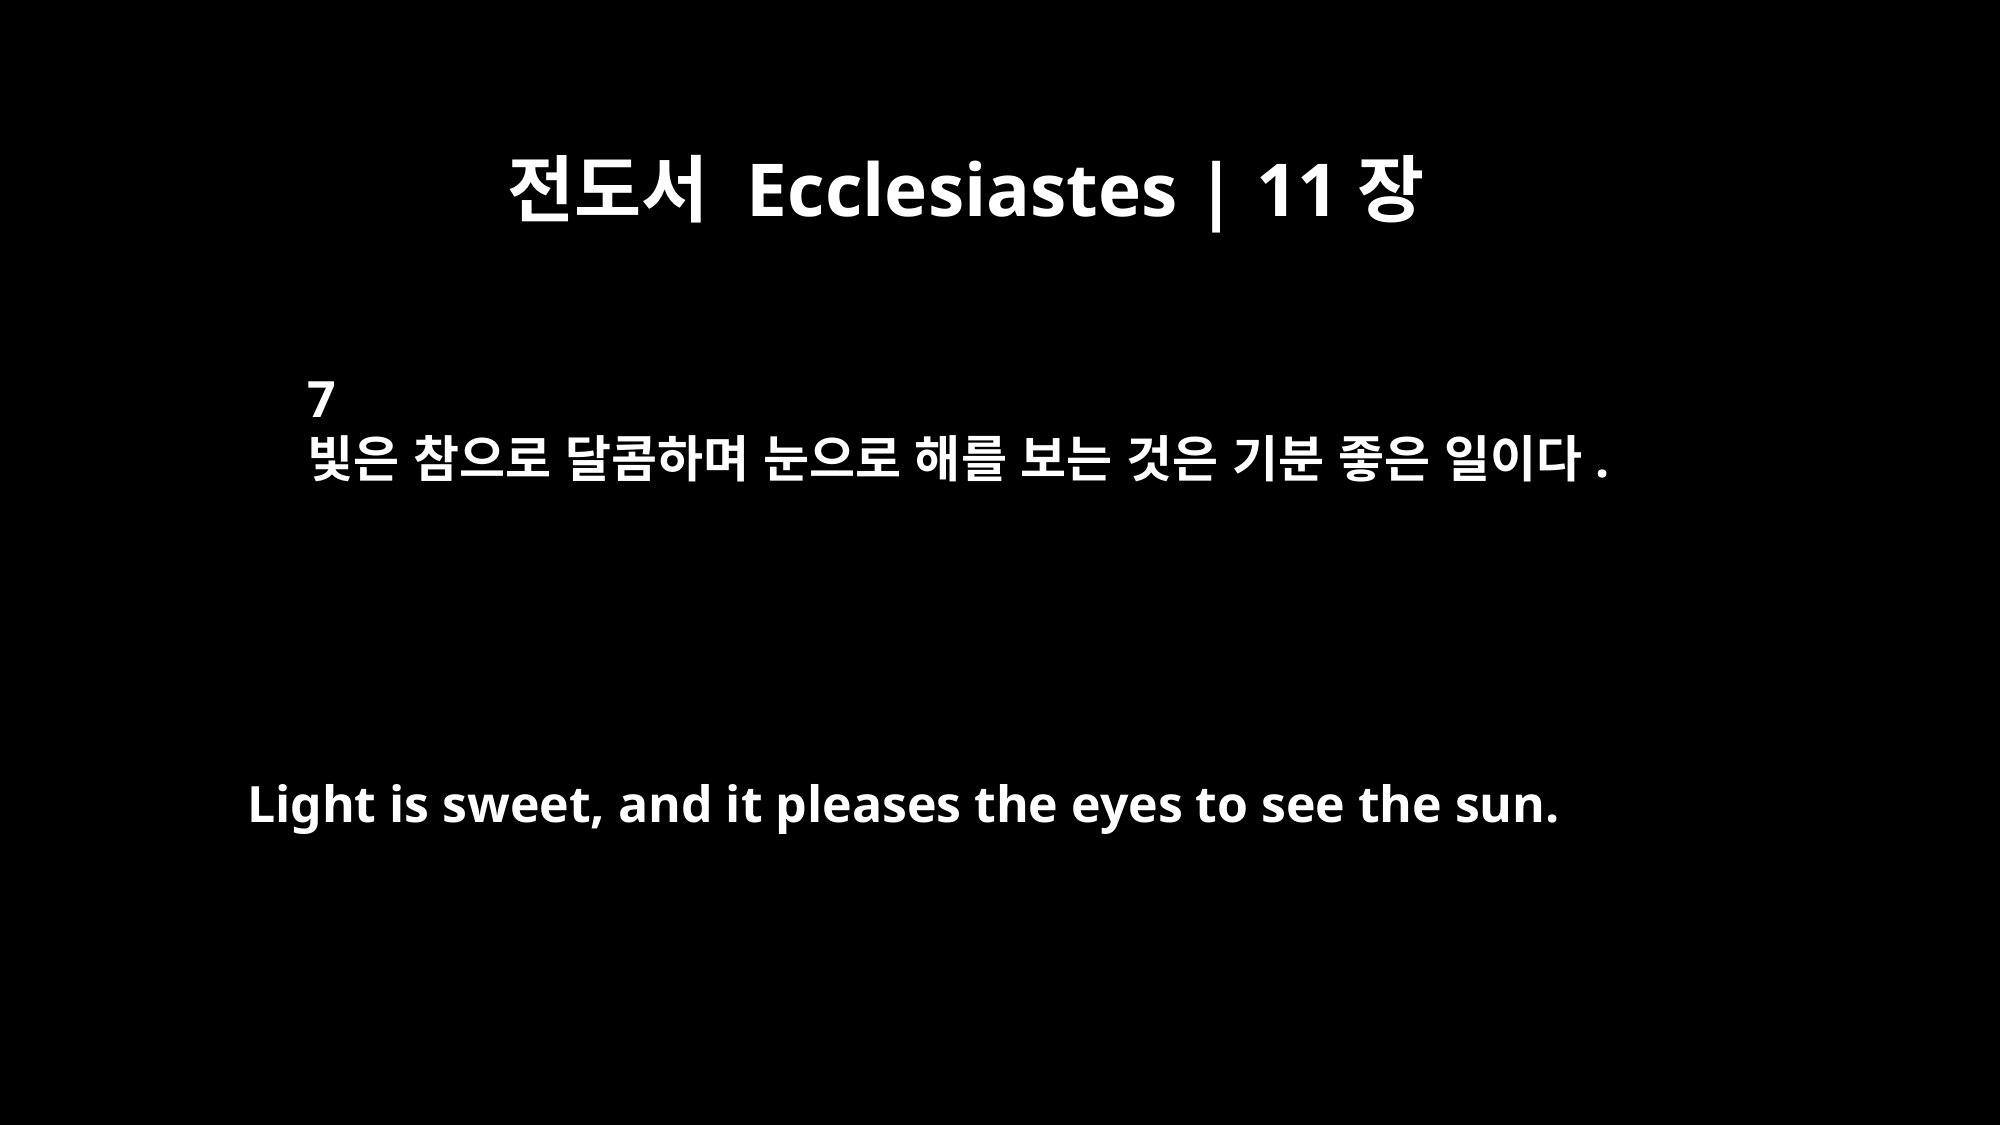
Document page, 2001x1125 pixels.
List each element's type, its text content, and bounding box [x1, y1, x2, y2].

text_box 7 빛은 참으로 달콤하며 눈으로 해를 보는 것은 기분 좋은 일이다. [292, 359, 1625, 495]
text_box 전도서 Ecclesiastes | 11장 [492, 136, 1440, 239]
text_box Light is sweet, and it pleases the eyes to see the sun. [232, 764, 1576, 840]
